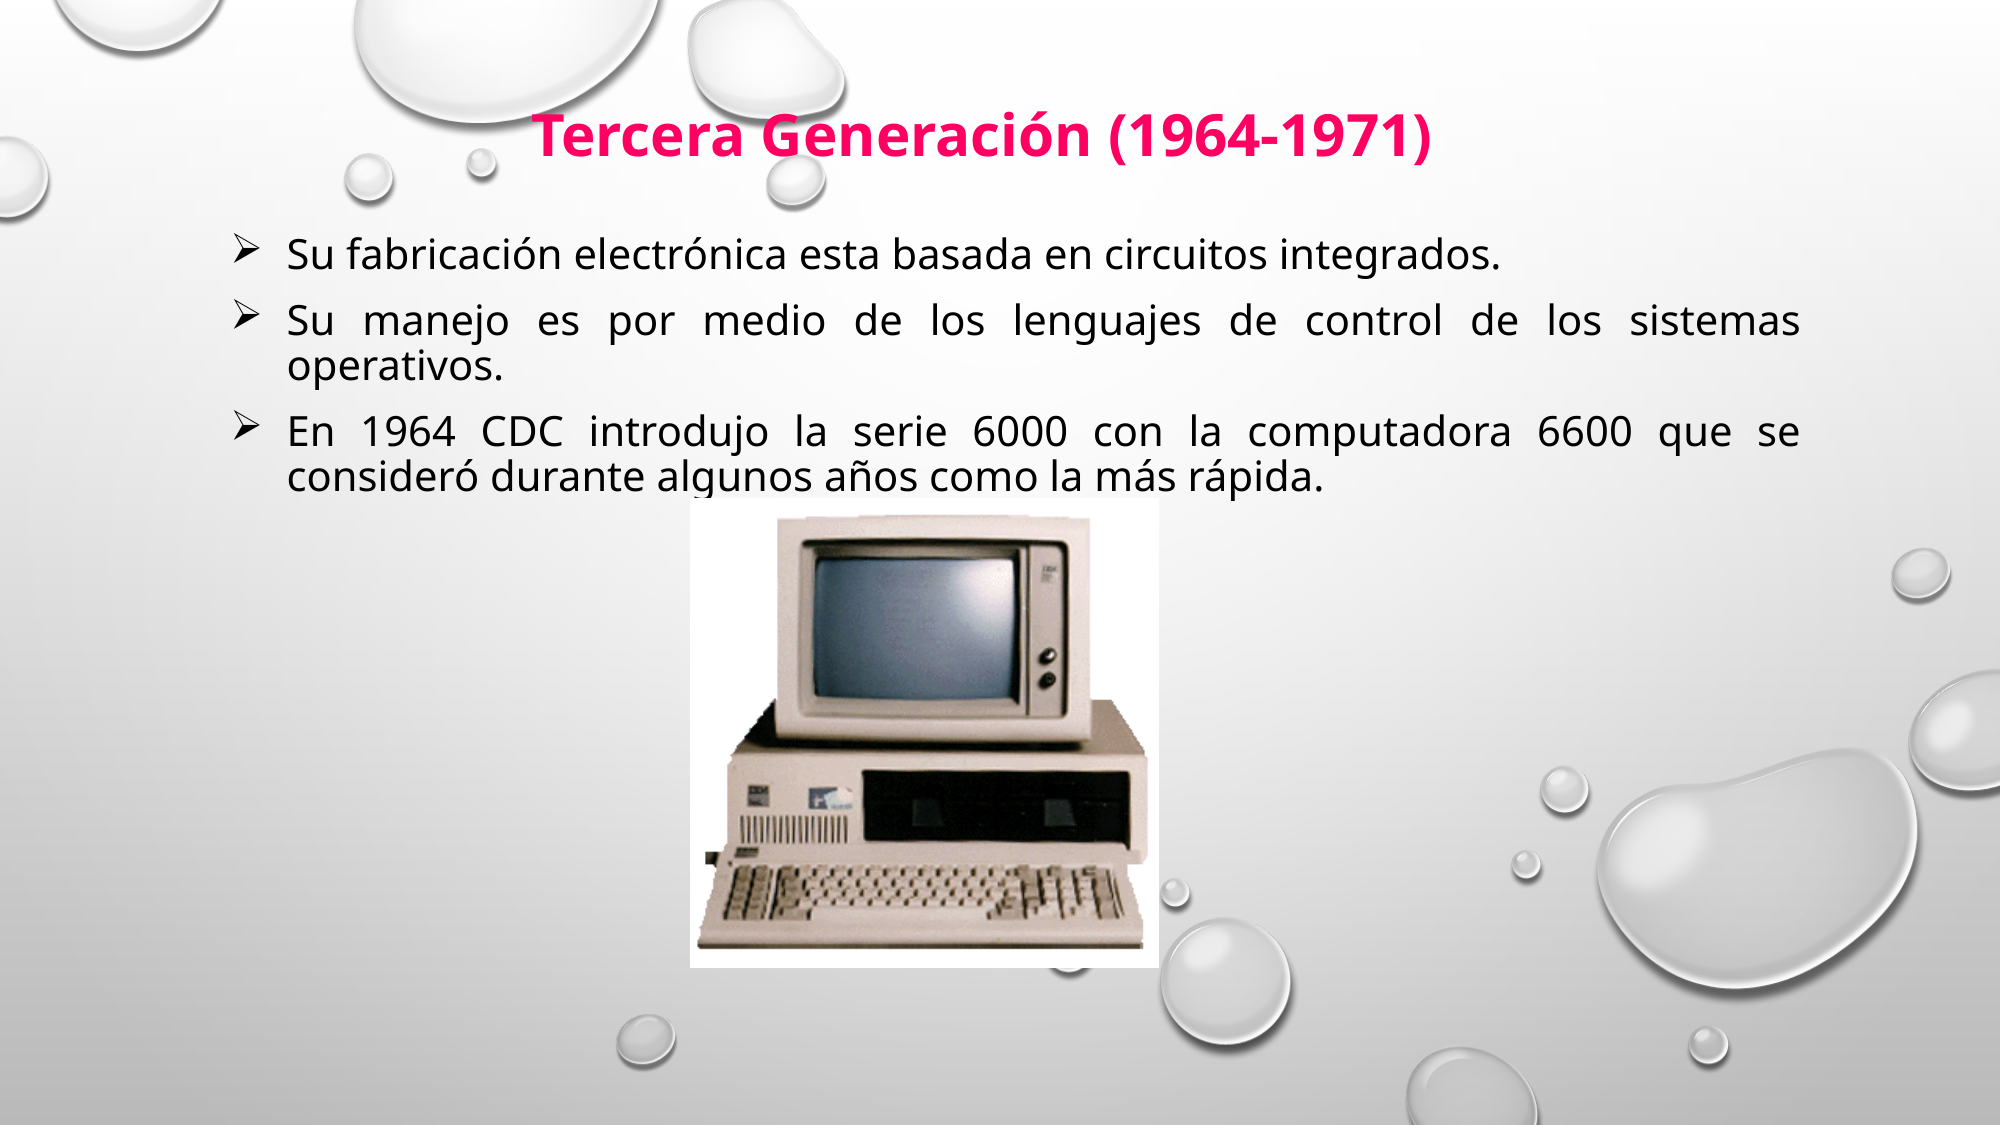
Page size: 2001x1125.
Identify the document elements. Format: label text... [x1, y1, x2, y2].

text_box Su fabricación electrónica esta basada en circuitos integrados. Su manejo es por medio de los lenguajes de control de los sistemas operativos. En 1964 CDC introdujo la serie 6000 con la computadora 6600 que se consideró durante algunos años como la más rápida. [215, 225, 1817, 863]
text_box Tercera Generación (1964-1971) [416, 90, 1548, 176]
picture [0, 0, 2000, 1125]
